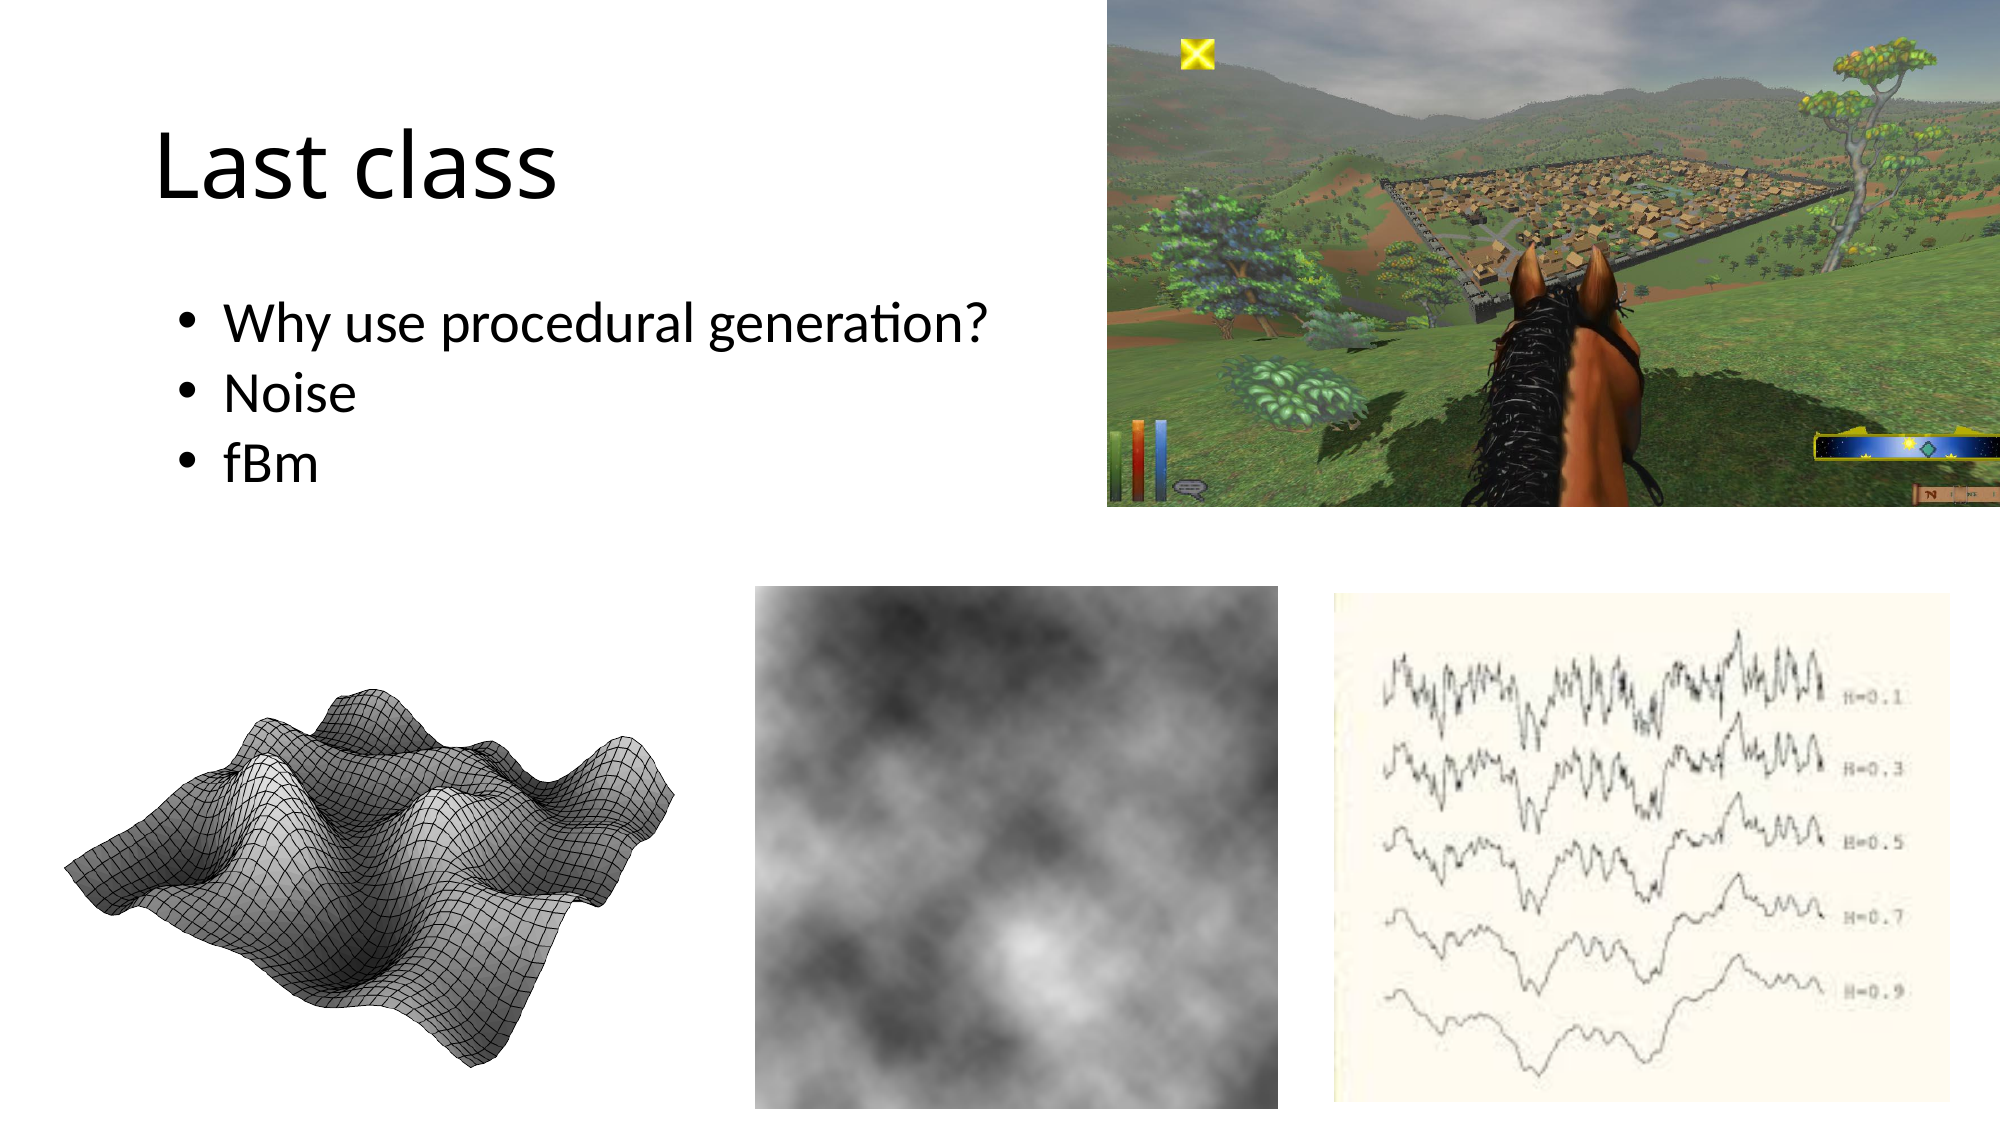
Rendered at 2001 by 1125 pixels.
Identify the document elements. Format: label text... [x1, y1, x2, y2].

text_box Why use procedural generation? Noise fBm [162, 277, 1053, 572]
picture [1334, 593, 1950, 1102]
title Last class [137, 59, 1107, 278]
picture [0, 586, 1278, 1109]
picture [1107, 0, 2000, 507]
